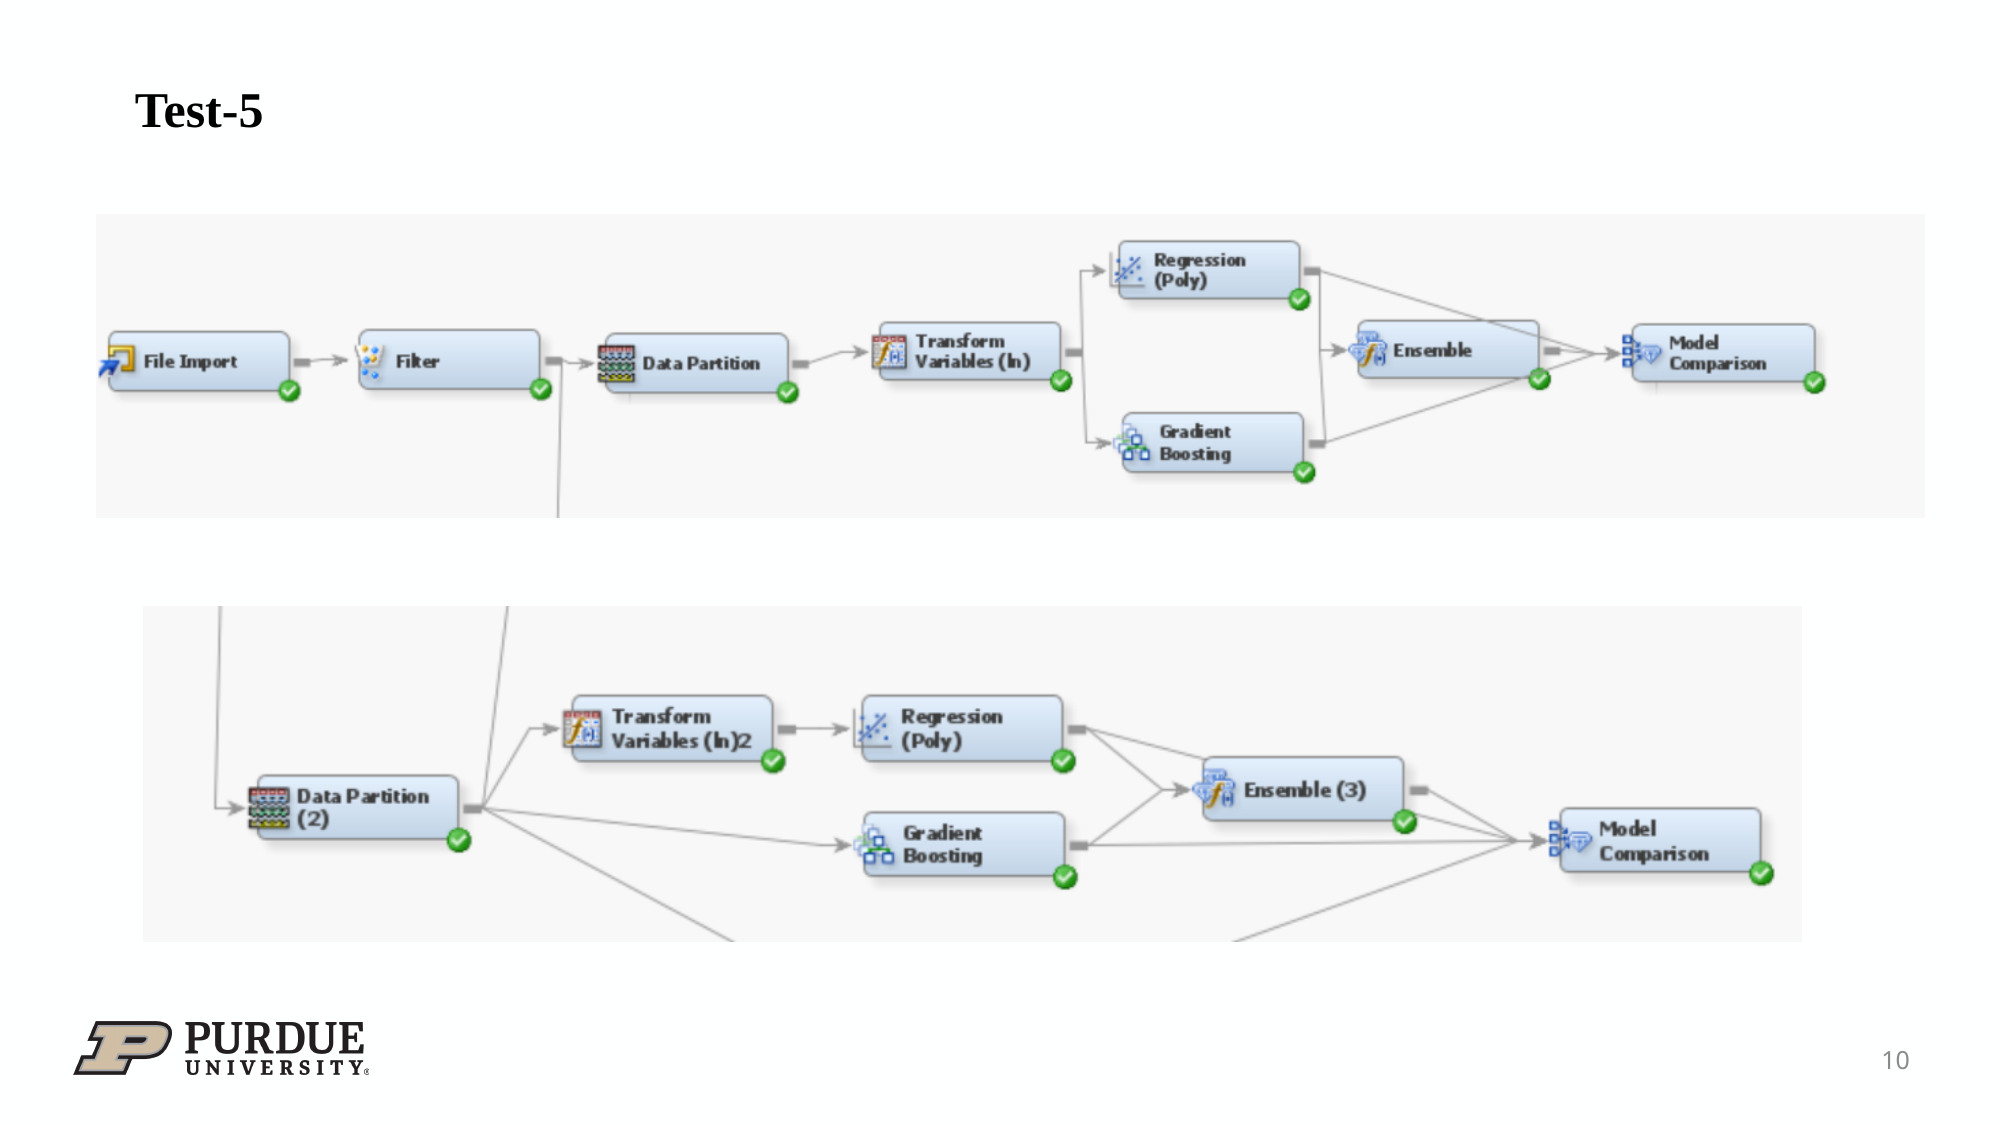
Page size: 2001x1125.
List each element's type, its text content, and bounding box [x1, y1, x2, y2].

slide_number 10 [1744, 1031, 1925, 1092]
picture [95, 214, 1925, 519]
text_box Test-5 [120, 70, 629, 146]
picture [143, 606, 1802, 942]
